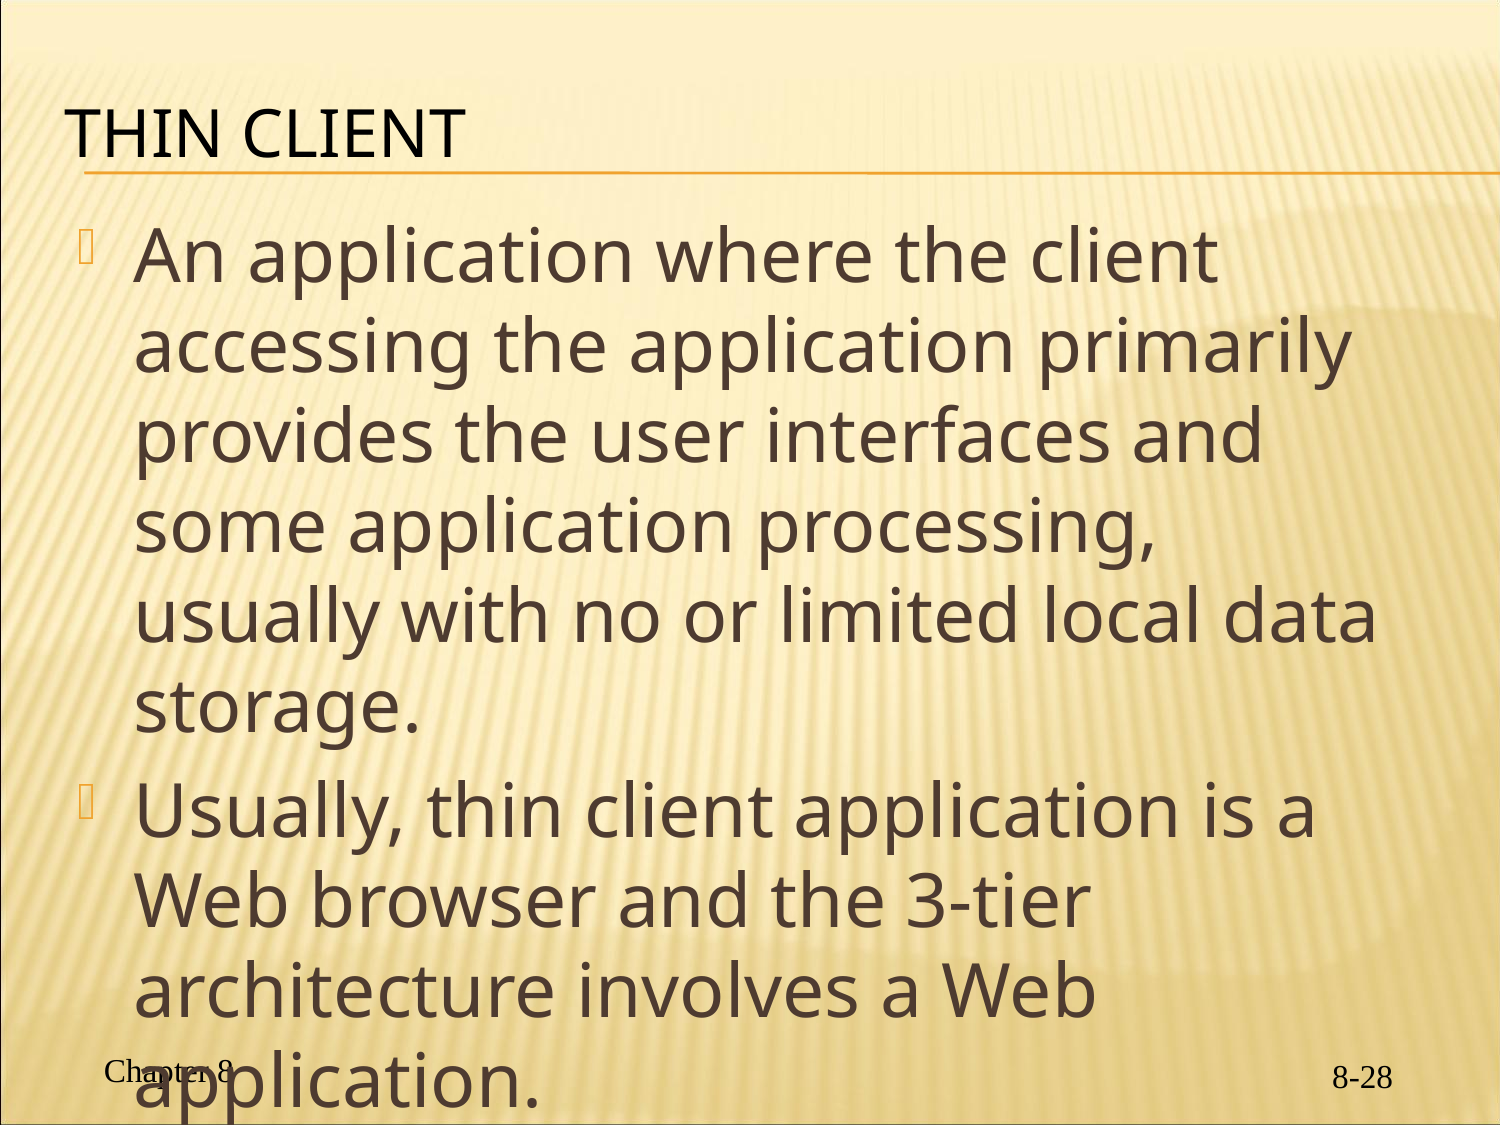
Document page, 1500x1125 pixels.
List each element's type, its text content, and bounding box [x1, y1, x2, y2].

picture [0, 0, 1500, 1125]
title Thin Client [50, 62, 1475, 200]
list An application where the client accessing the application primarily provides the user interfaces and some application processing, usually with no or limited local data storage. Usually, thin client application is a Web browser and the 3-tier architecture involves a Web application. [62, 200, 1413, 875]
